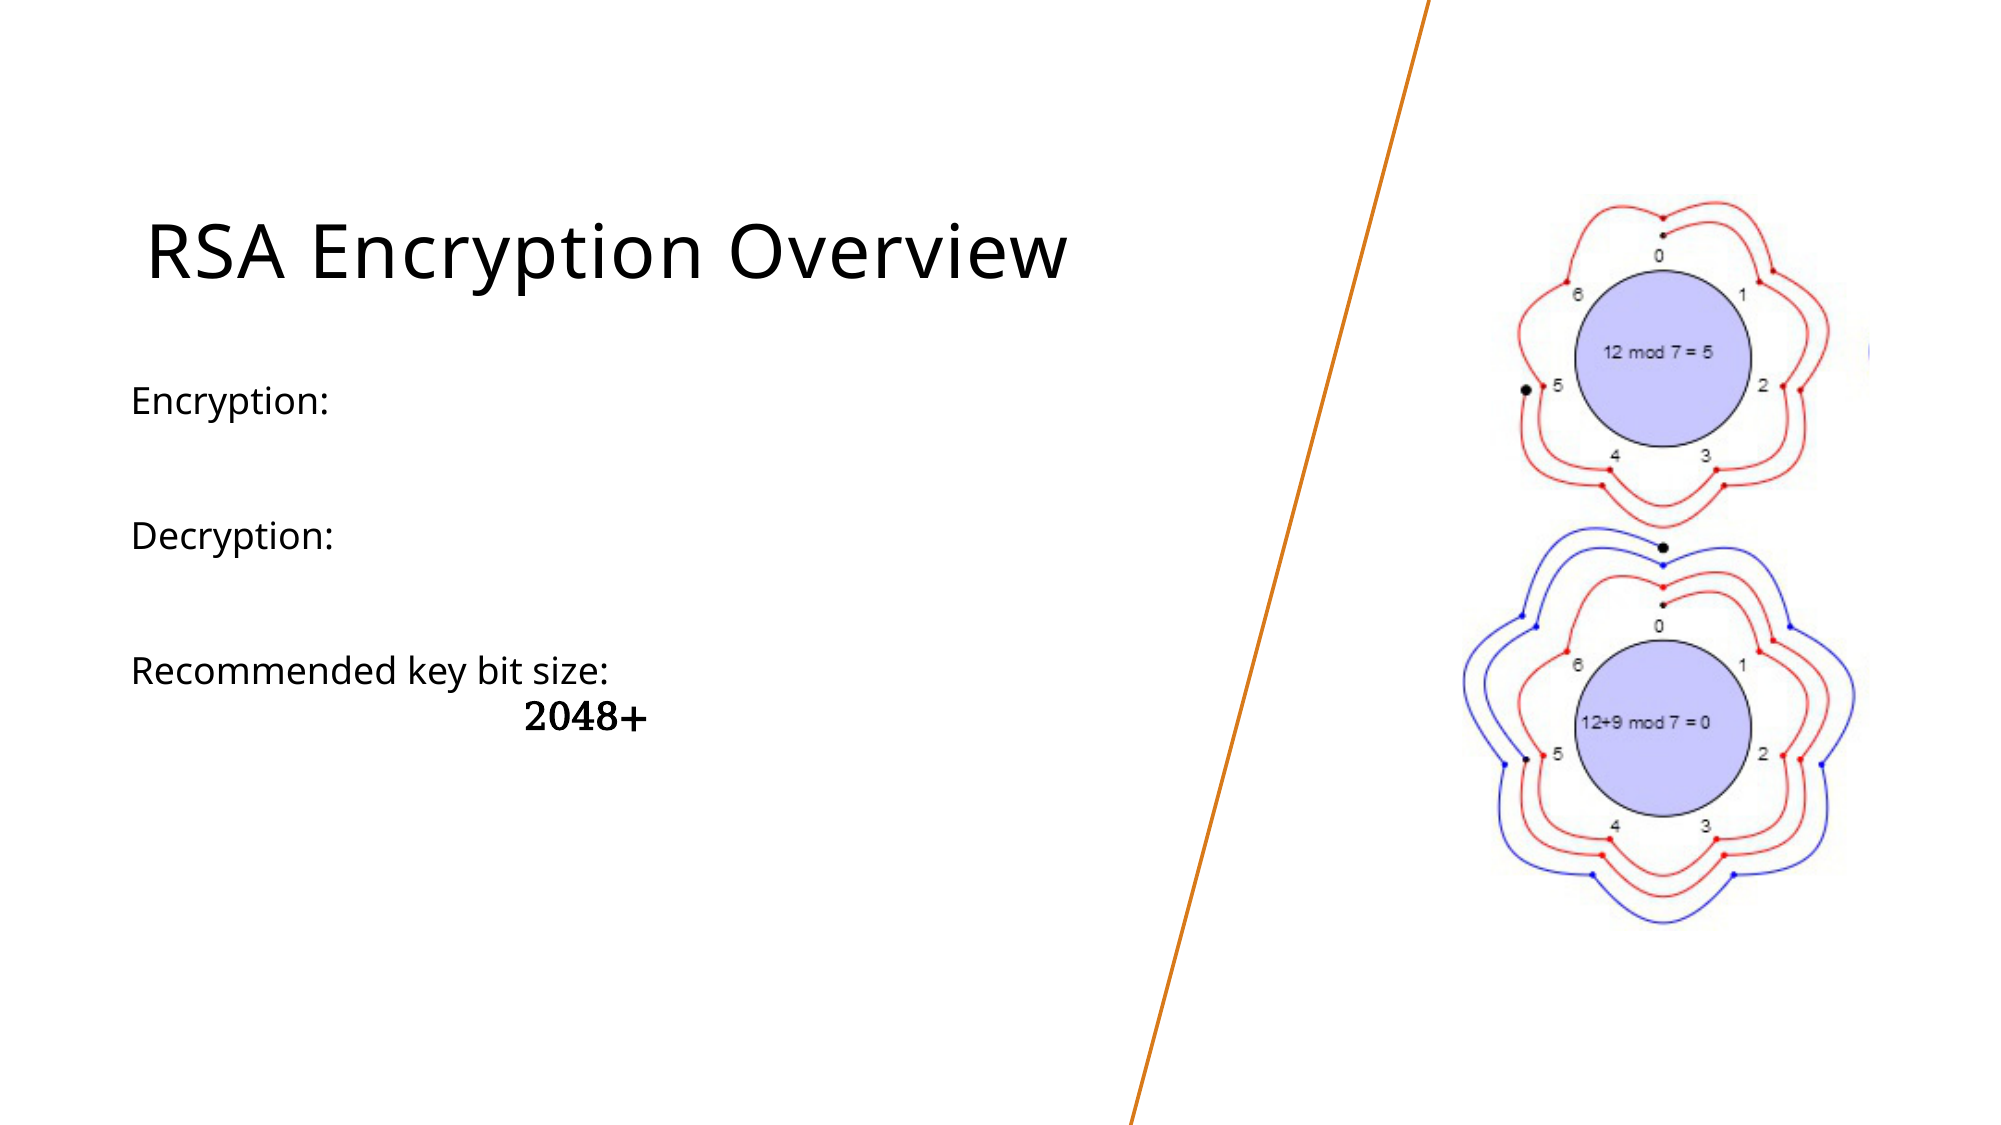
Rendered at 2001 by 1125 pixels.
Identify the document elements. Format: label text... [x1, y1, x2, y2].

picture [1461, 194, 1870, 931]
title RSA Encryption Overview [130, 52, 1235, 303]
